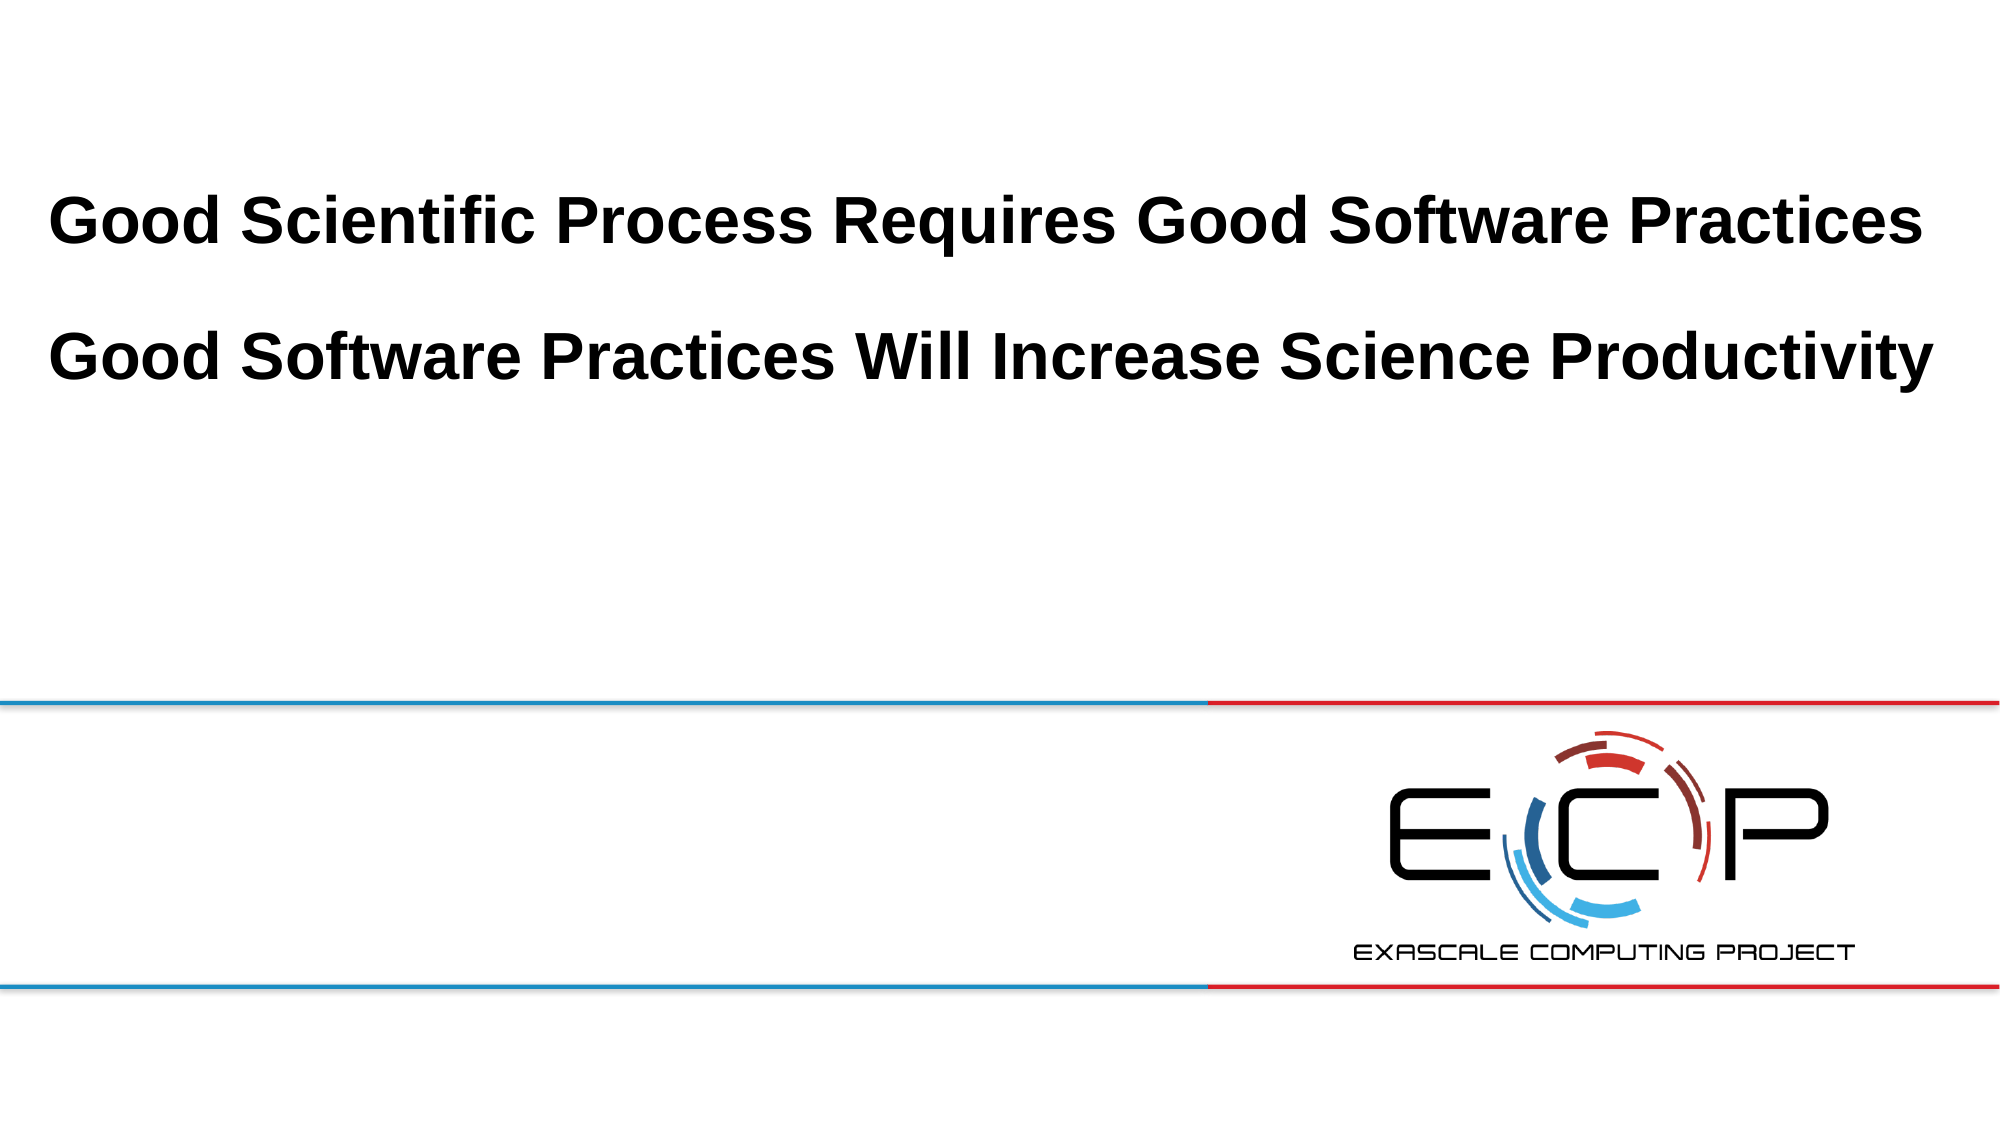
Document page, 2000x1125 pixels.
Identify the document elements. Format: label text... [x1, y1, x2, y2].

picture [1354, 731, 1855, 960]
title Good Scientific Process Requires Good Software Practices Good Software Practices Will Increase Science Productivity [33, 181, 1974, 403]
